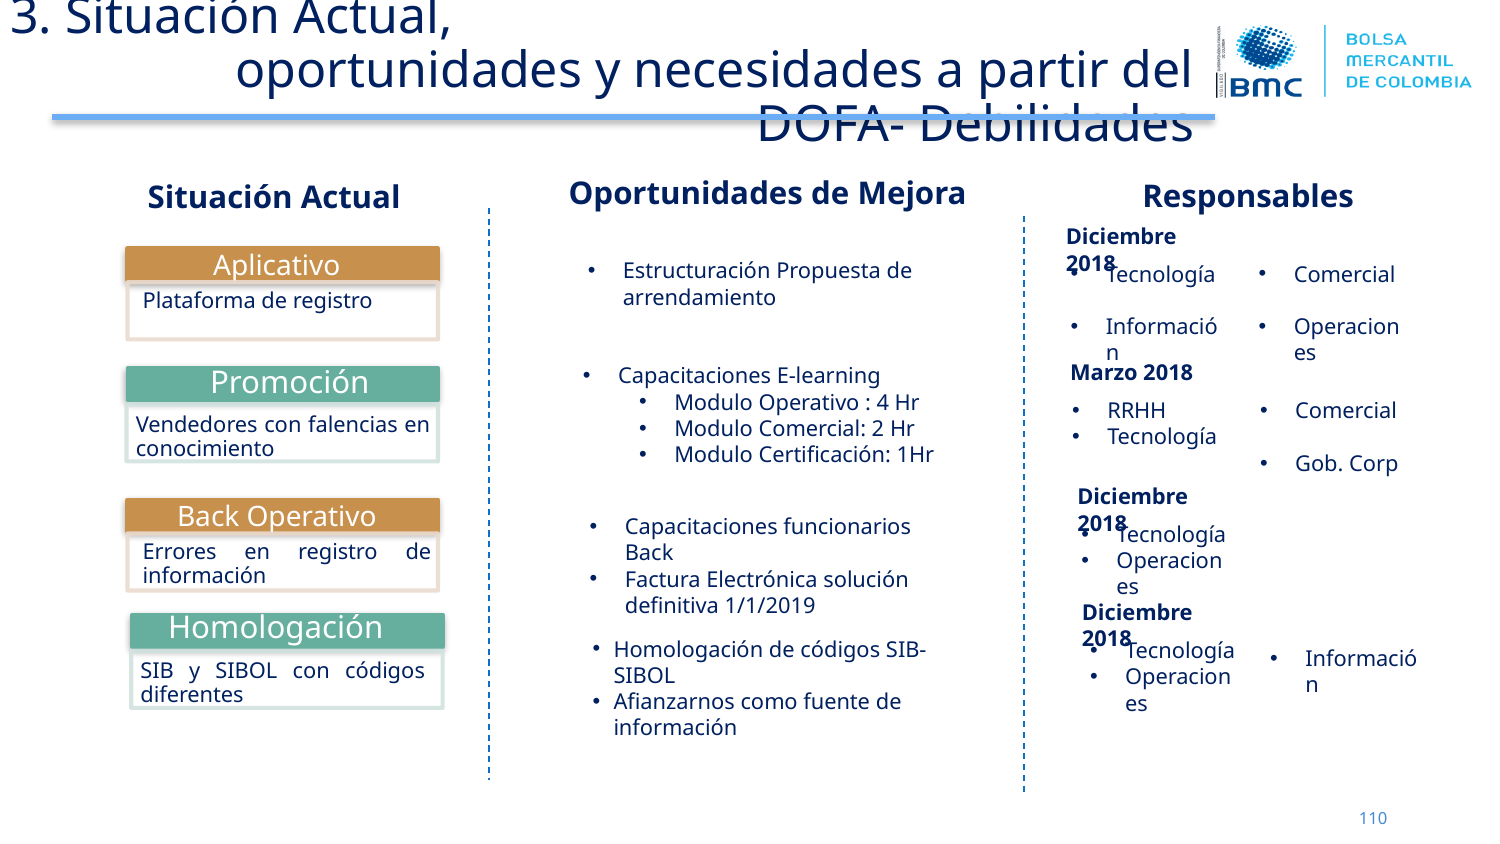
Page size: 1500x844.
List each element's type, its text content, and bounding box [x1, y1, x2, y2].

text_box Tecnología Operaciones [1075, 629, 1253, 723]
text_box 3. Situación Actual, oportunidades y necesidades a partir del DOFA- Debilidades [0, 15, 1206, 128]
text_box Diciembre 2018 [1062, 475, 1240, 543]
text_box Back Operativo [121, 501, 433, 534]
text_box Información [1255, 637, 1433, 705]
text_box Errores en registro de información [133, 531, 444, 569]
text_box [131, 650, 443, 708]
text_box Tecnología Información [1055, 252, 1234, 373]
text_box Homologación de códigos SIB-SIBOL Afianzarnos como fuente de información [577, 627, 963, 782]
text_box Diciembre 2018 [1067, 590, 1245, 658]
text_box SIB y SIBOL con códigos diferentes [131, 650, 438, 704]
text_box [127, 282, 438, 340]
text_box [132, 614, 443, 647]
text_box [126, 458, 438, 462]
text_box Tecnología Operaciones [1066, 513, 1244, 607]
text_box Situación Actual [121, 162, 428, 222]
text_box Homologación [133, 612, 419, 645]
text_box Responsables [940, 168, 1500, 214]
text_box Promoción [147, 367, 433, 400]
text_box Capacitaciones funcionarios Back Factura Electrónica solución definitiva 1/1/2019 [574, 479, 960, 659]
text_box Oportunidades de Mejora [460, 165, 1076, 211]
text_box Aplicativo [121, 250, 433, 283]
text_box Comercial Gob. Corp [1245, 389, 1423, 484]
text_box Plataforma de registro [133, 280, 444, 318]
text_box Capacitaciones E-learning Modulo Operativo : 4 Hr Modulo Comercial: 2 Hr Modulo Certificación: 1Hr [568, 354, 964, 501]
picture [1228, 25, 1474, 101]
text_box Estructuración Propuesta de arrendamiento [573, 249, 958, 317]
text_box RRHH Tecnología [1057, 389, 1235, 457]
text_box Comercial Operaciones [1243, 252, 1421, 373]
text_box Vendedores con falencias en conocimiento [126, 404, 443, 458]
text_box Diciembre 2018 [1051, 215, 1229, 283]
text_box Marzo 2018 [1055, 350, 1233, 392]
text_box [127, 368, 438, 401]
text_box [127, 533, 438, 591]
text_box [127, 248, 438, 280]
text_box [127, 499, 438, 531]
picture [1216, 26, 1226, 98]
